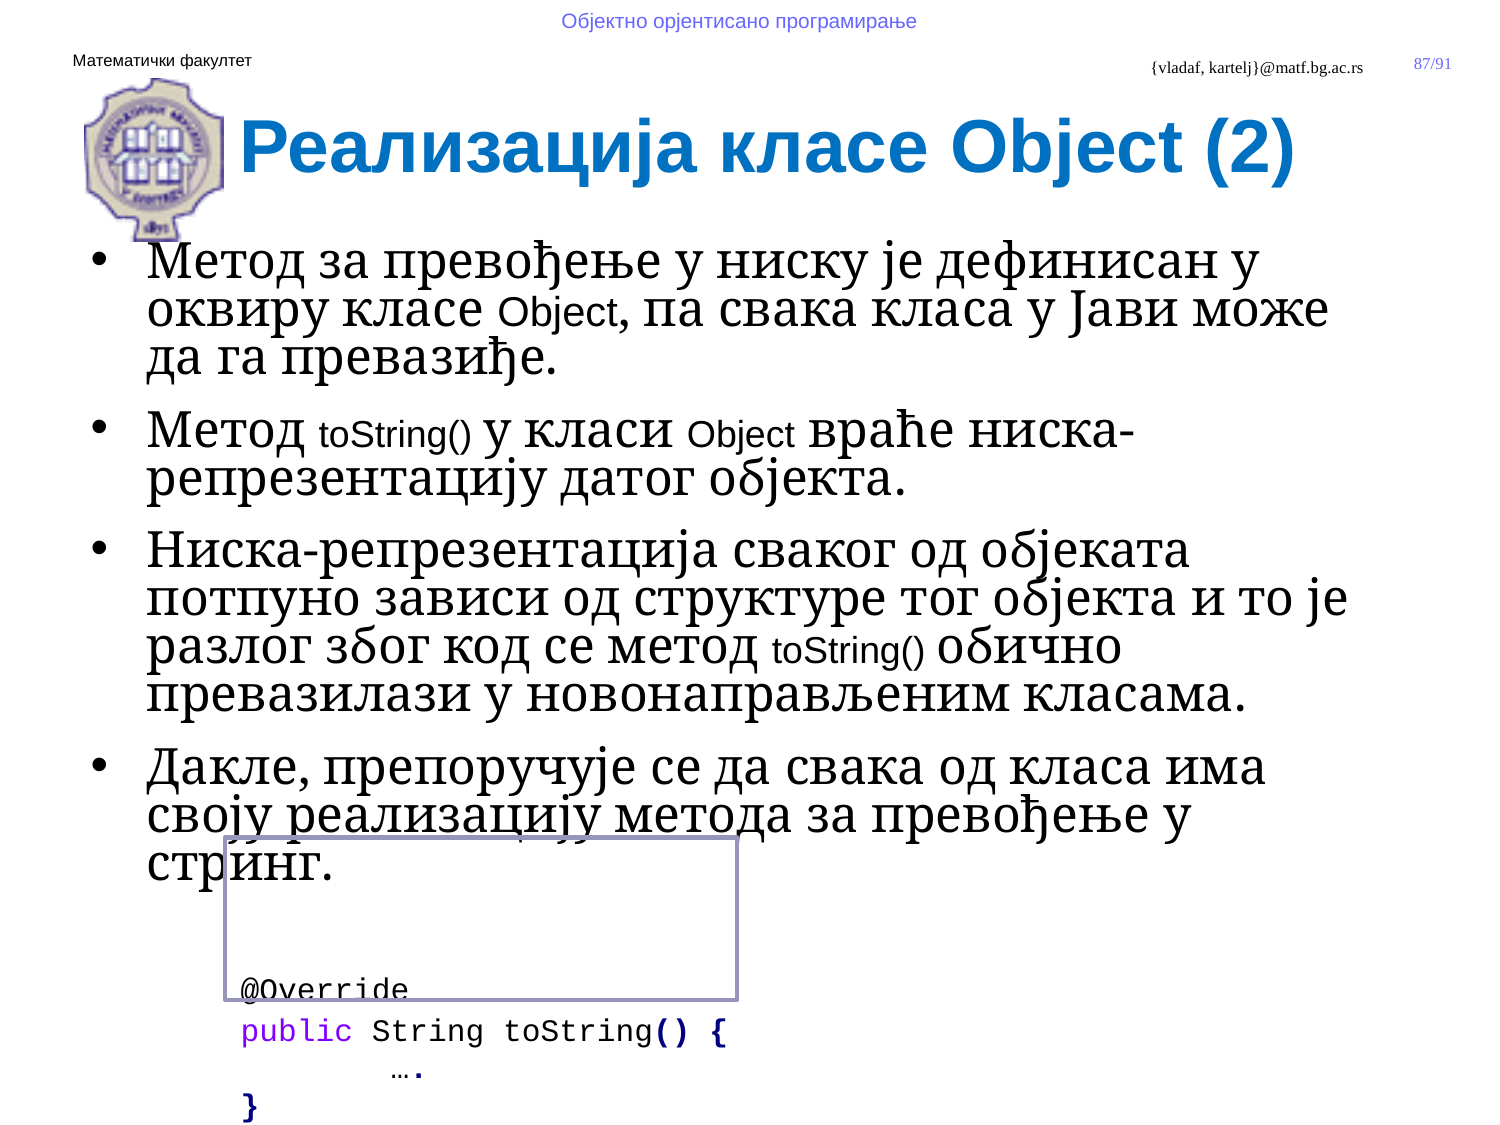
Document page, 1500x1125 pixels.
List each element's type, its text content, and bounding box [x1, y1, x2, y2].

text_box [223, 835, 739, 1002]
text_box Метод за превођење у ниску је дефинисан у оквиру класе Object, па свака класа у Јави може да га превазиђе. Метод toString() у класи Object враће ниска-репрезентацију датог објекта. Ниска-репрезентација сваког од објеката потпуно зависи од структуре тог објекта и то је разлог због код се метод toString() обично превазилази у новонаправљеним класама. Дакле, препоручује се да свака од класа има своју реализацију метода за превођење у стринг. @Override public String toString() { …. } [75, 232, 1389, 1125]
text_box Реализација класе Object (2) [224, 90, 1500, 233]
picture [84, 78, 224, 232]
